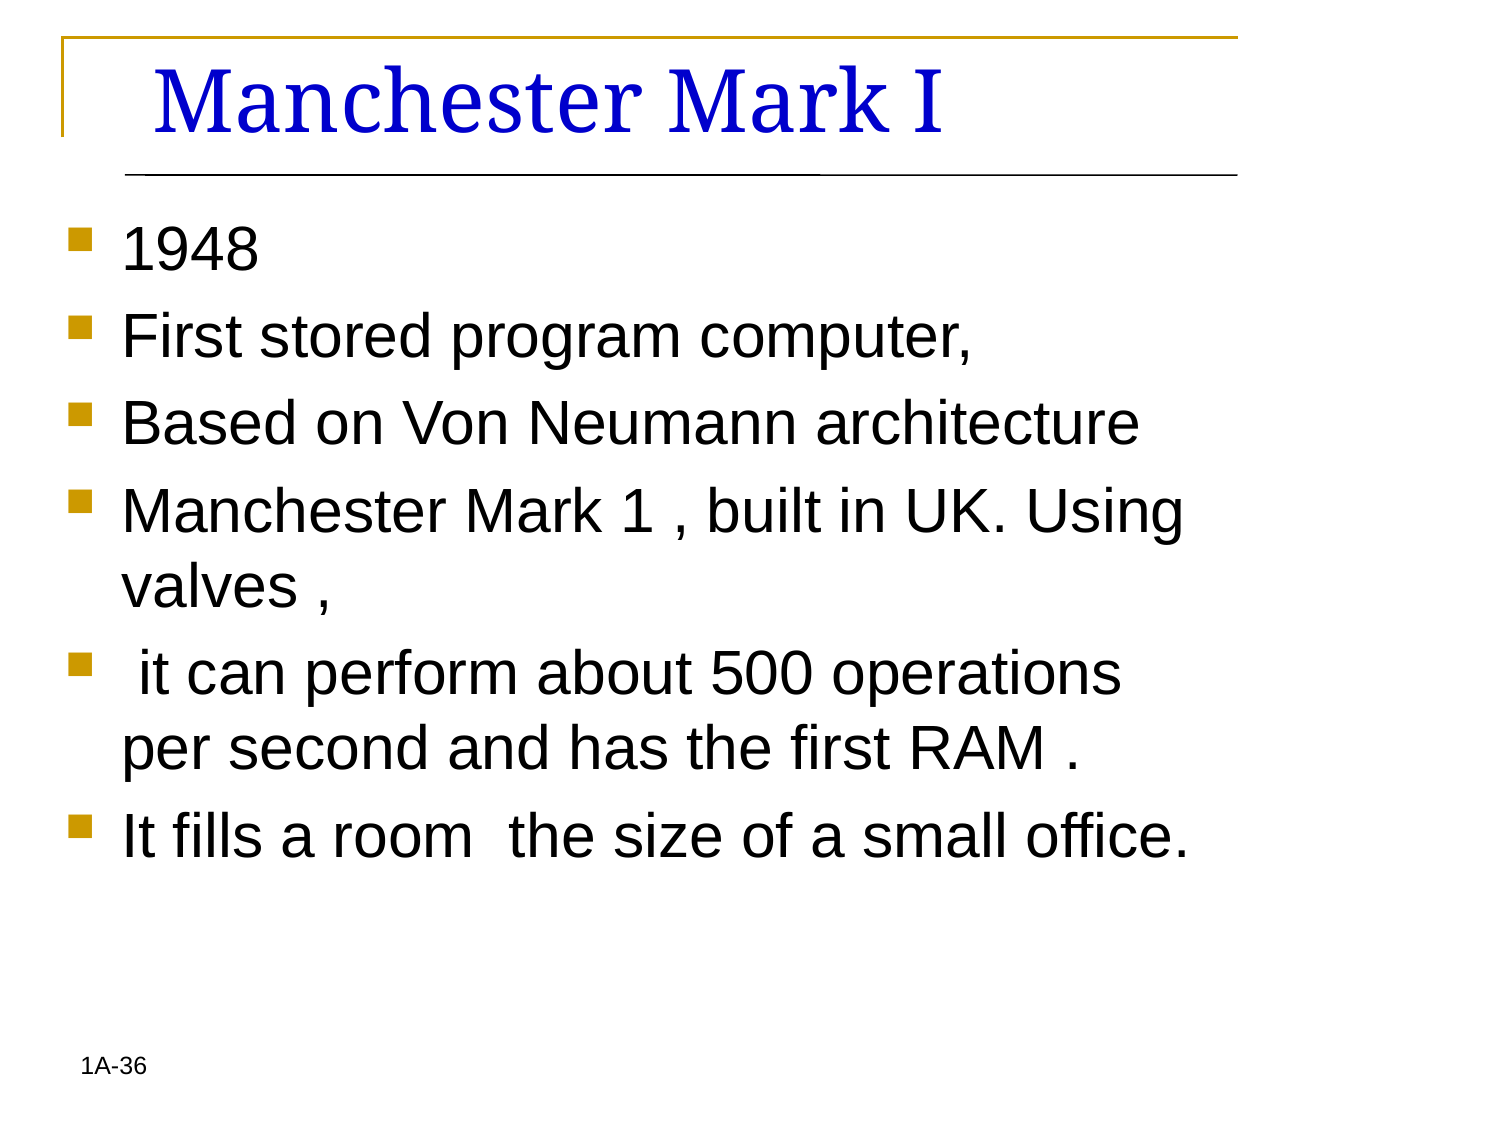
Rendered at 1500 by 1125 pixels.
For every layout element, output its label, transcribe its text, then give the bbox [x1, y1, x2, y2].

slide_number 1A-36 [62, 1012, 163, 1088]
list 1948 First stored program computer, Based on Von Neumann architecture Manchester Mark 1 , built in UK. Using valves , it can perform about 500 operations per second and has the first RAM . It fills a room the size of a small office. [49, 199, 1251, 1038]
title Manchester Mark I [137, 37, 1251, 188]
